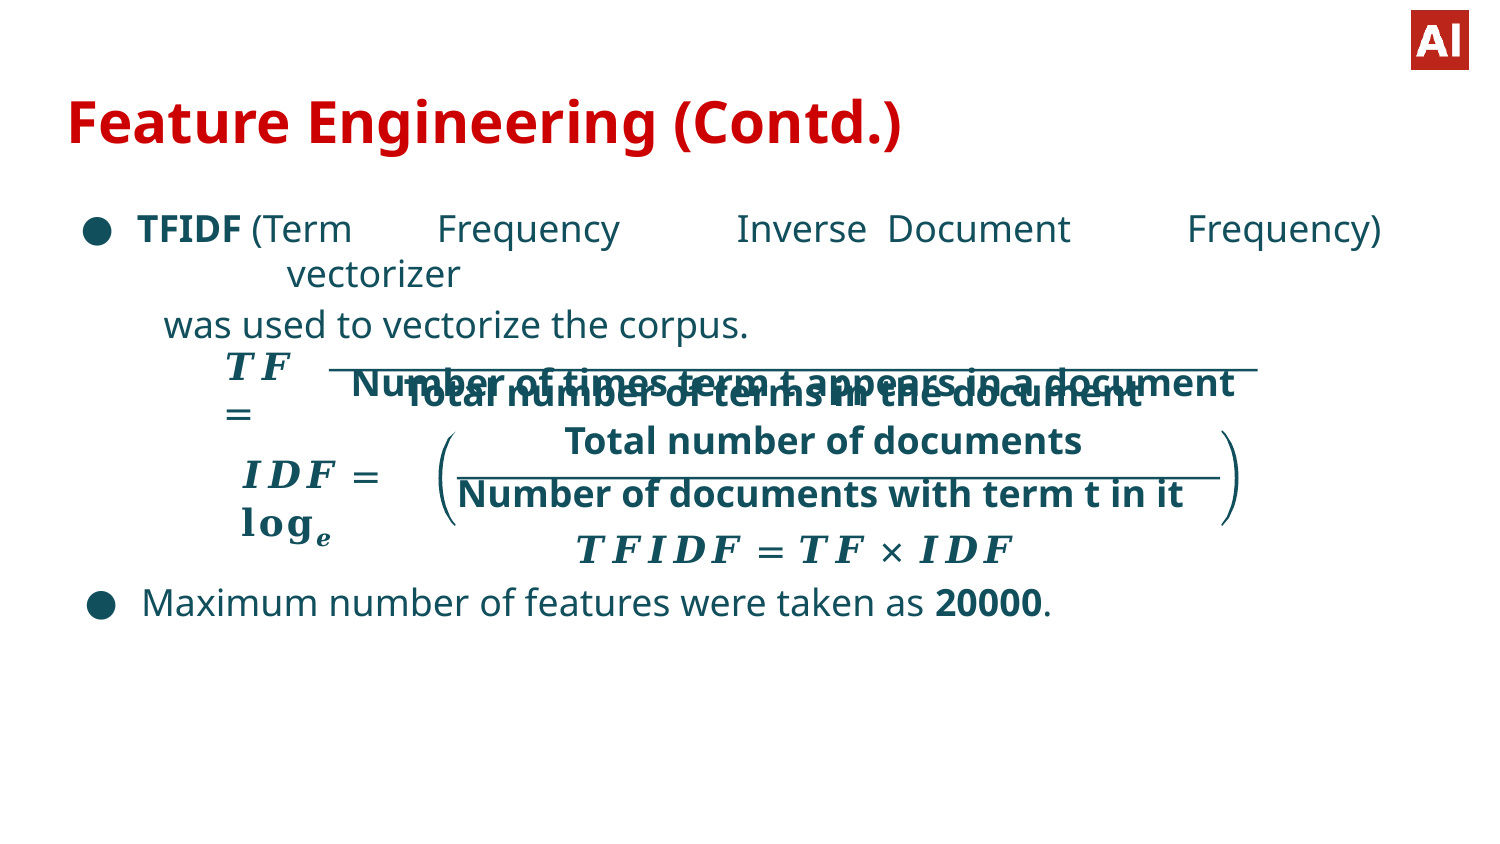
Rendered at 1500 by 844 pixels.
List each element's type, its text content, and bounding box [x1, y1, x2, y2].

text_box [1184, 368, 1258, 372]
picture [1411, 10, 1469, 70]
text_box Total number of documents Number of documents with term t in it [454, 406, 1221, 515]
title Feature Engineering (Contd.) [64, 82, 962, 226]
text_box 𝑰𝑫𝑭 = 𝐥𝐨𝐠𝒆 [233, 448, 433, 517]
text_box 𝑻𝑭 = [221, 404, 311, 433]
text_box [438, 433, 454, 517]
text_box [1221, 430, 1239, 527]
text_box 𝑻𝑭𝑰𝑫𝑭 = 𝑻𝑭 × 𝑰𝑫𝑭 Maximum number of features were taken as 20000. [82, 517, 1124, 624]
text_box TFIDF (Term Frequency Inverse Document Frequency) vectorizer was used to vectorize the corpus. Number of times term t appears in a document [80, 196, 1433, 404]
text_box [328, 368, 401, 372]
text_box Total number of terms in the document [401, 366, 1184, 414]
